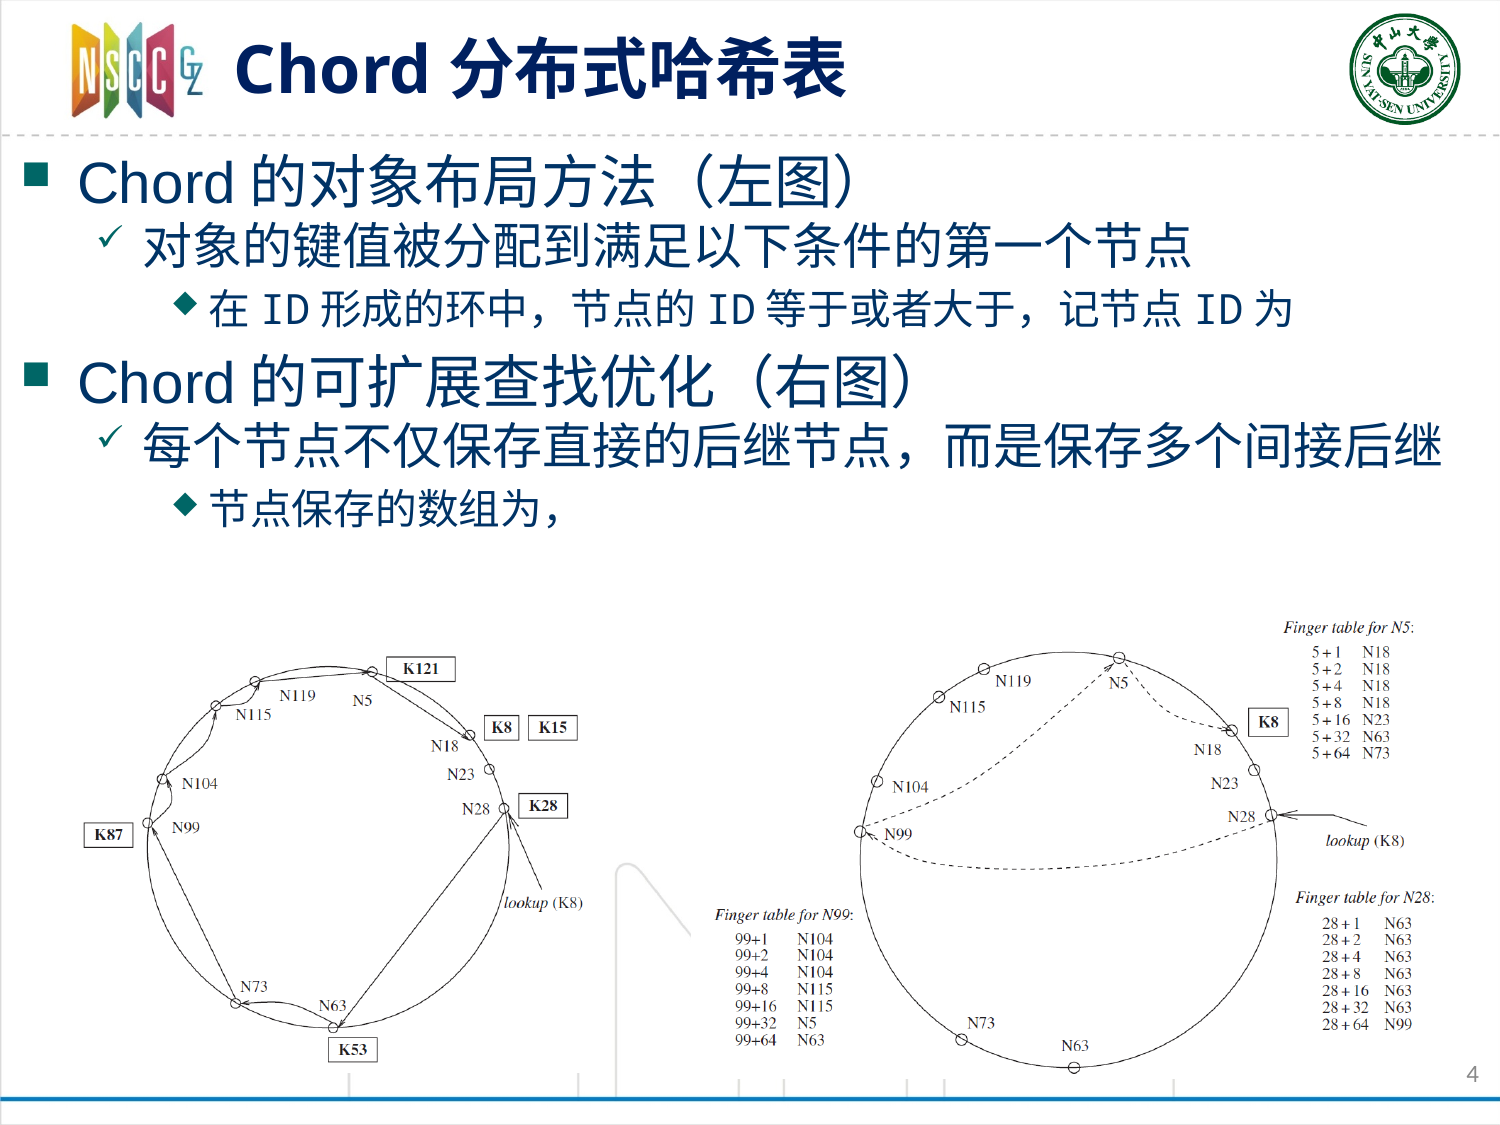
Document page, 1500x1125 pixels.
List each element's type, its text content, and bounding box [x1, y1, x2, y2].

picture [0, 0, 1500, 1125]
text_box Chord分布式哈希表 [218, 18, 1324, 114]
slide_number 4 [1144, 1042, 1495, 1103]
